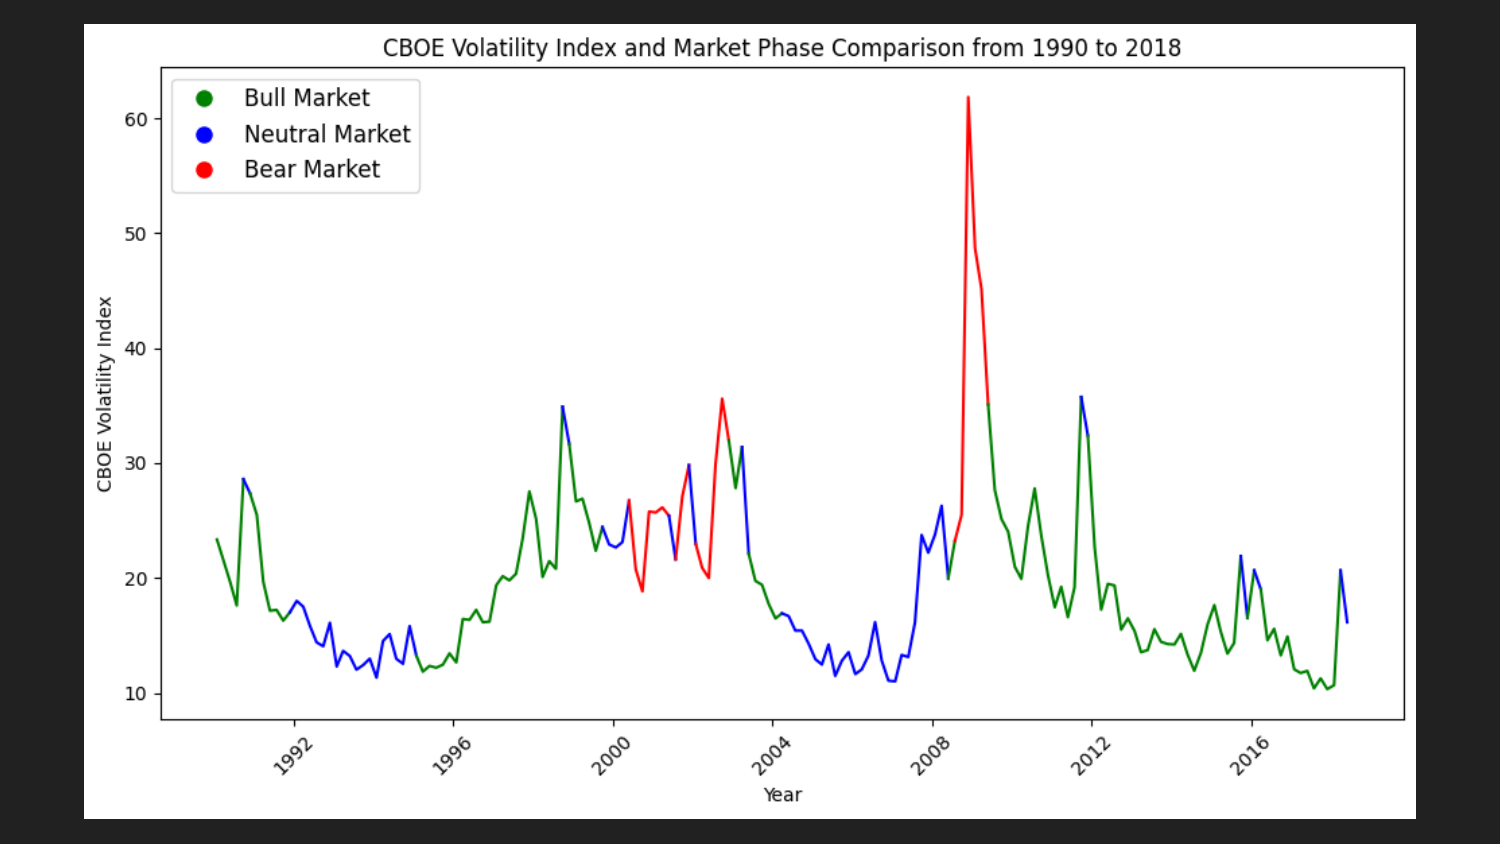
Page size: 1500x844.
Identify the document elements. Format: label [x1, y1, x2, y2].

picture [84, 24, 1416, 819]
